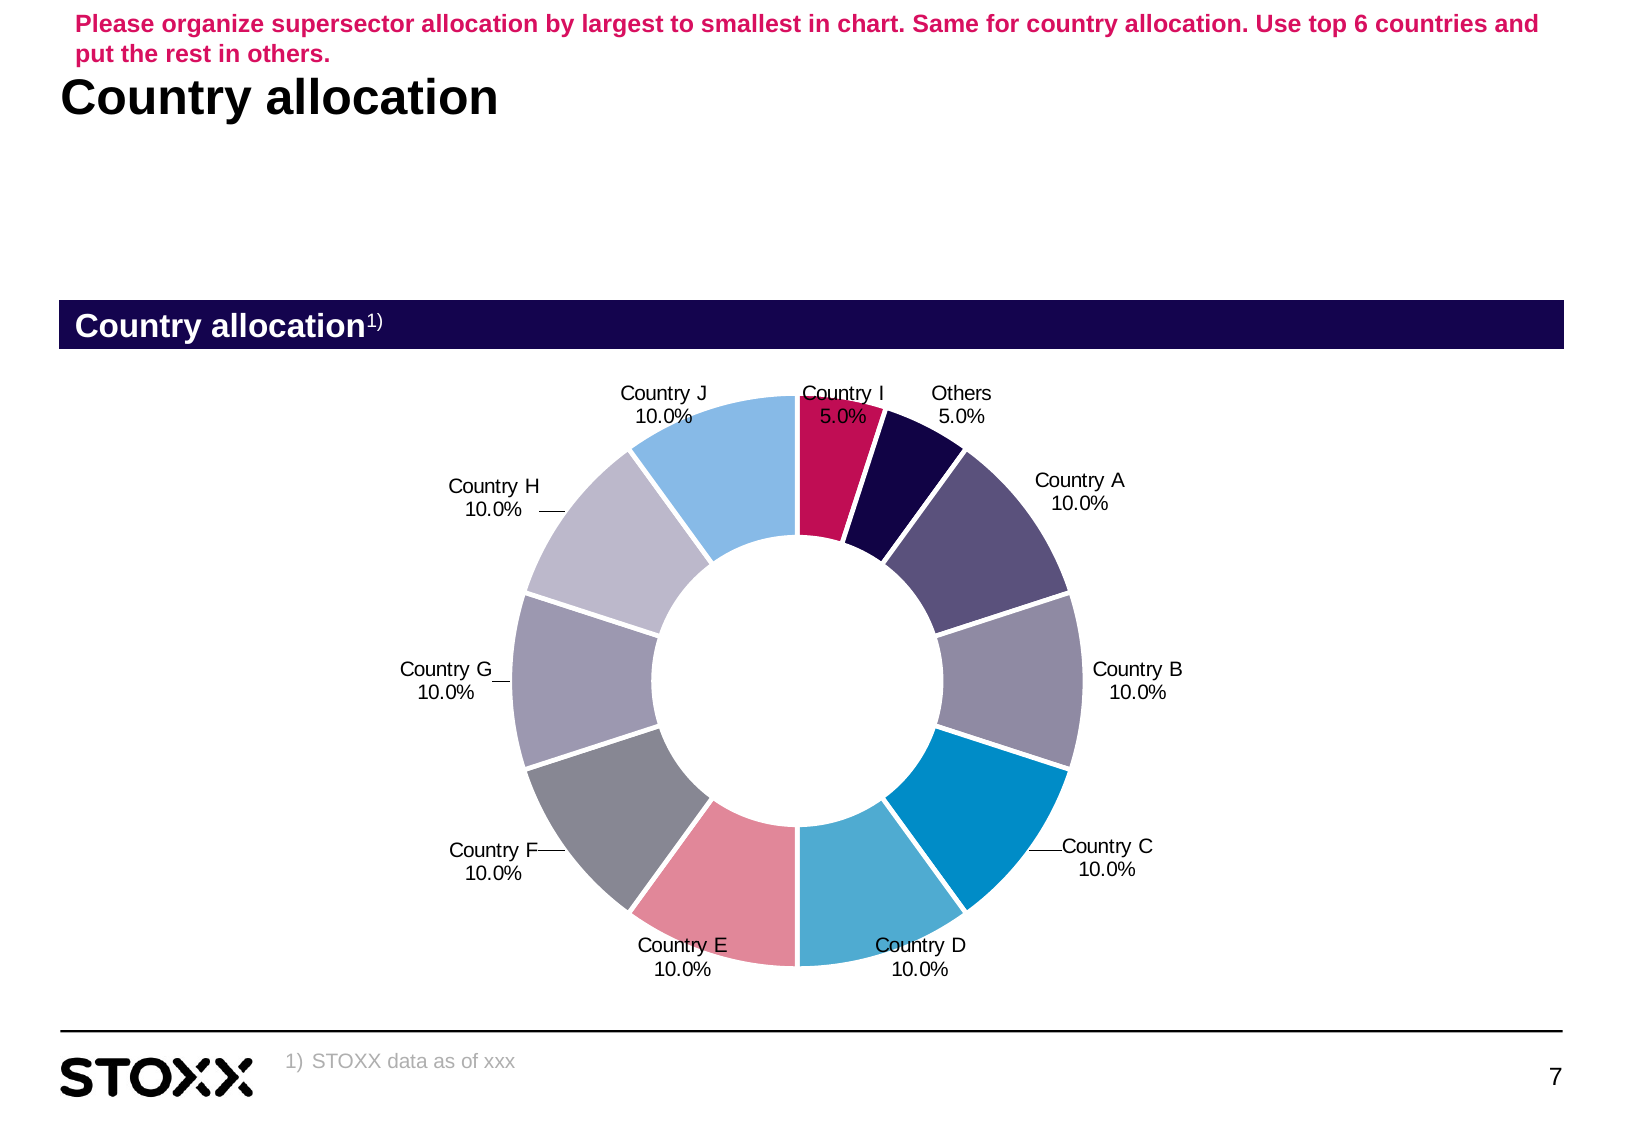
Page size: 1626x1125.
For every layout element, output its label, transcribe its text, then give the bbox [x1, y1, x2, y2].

text_box Please organize supersector allocation by largest to smallest in chart. Same for country allocation. Use top 6 countries and put the rest in others. [60, 0, 1565, 75]
text_box STOXX data as of xxx [284, 1049, 1530, 1110]
title Country allocation [60, 75, 1563, 191]
text_box Country allocation1) [60, 301, 1563, 348]
chart [318, 381, 1276, 981]
picture [60, 1056, 253, 1098]
